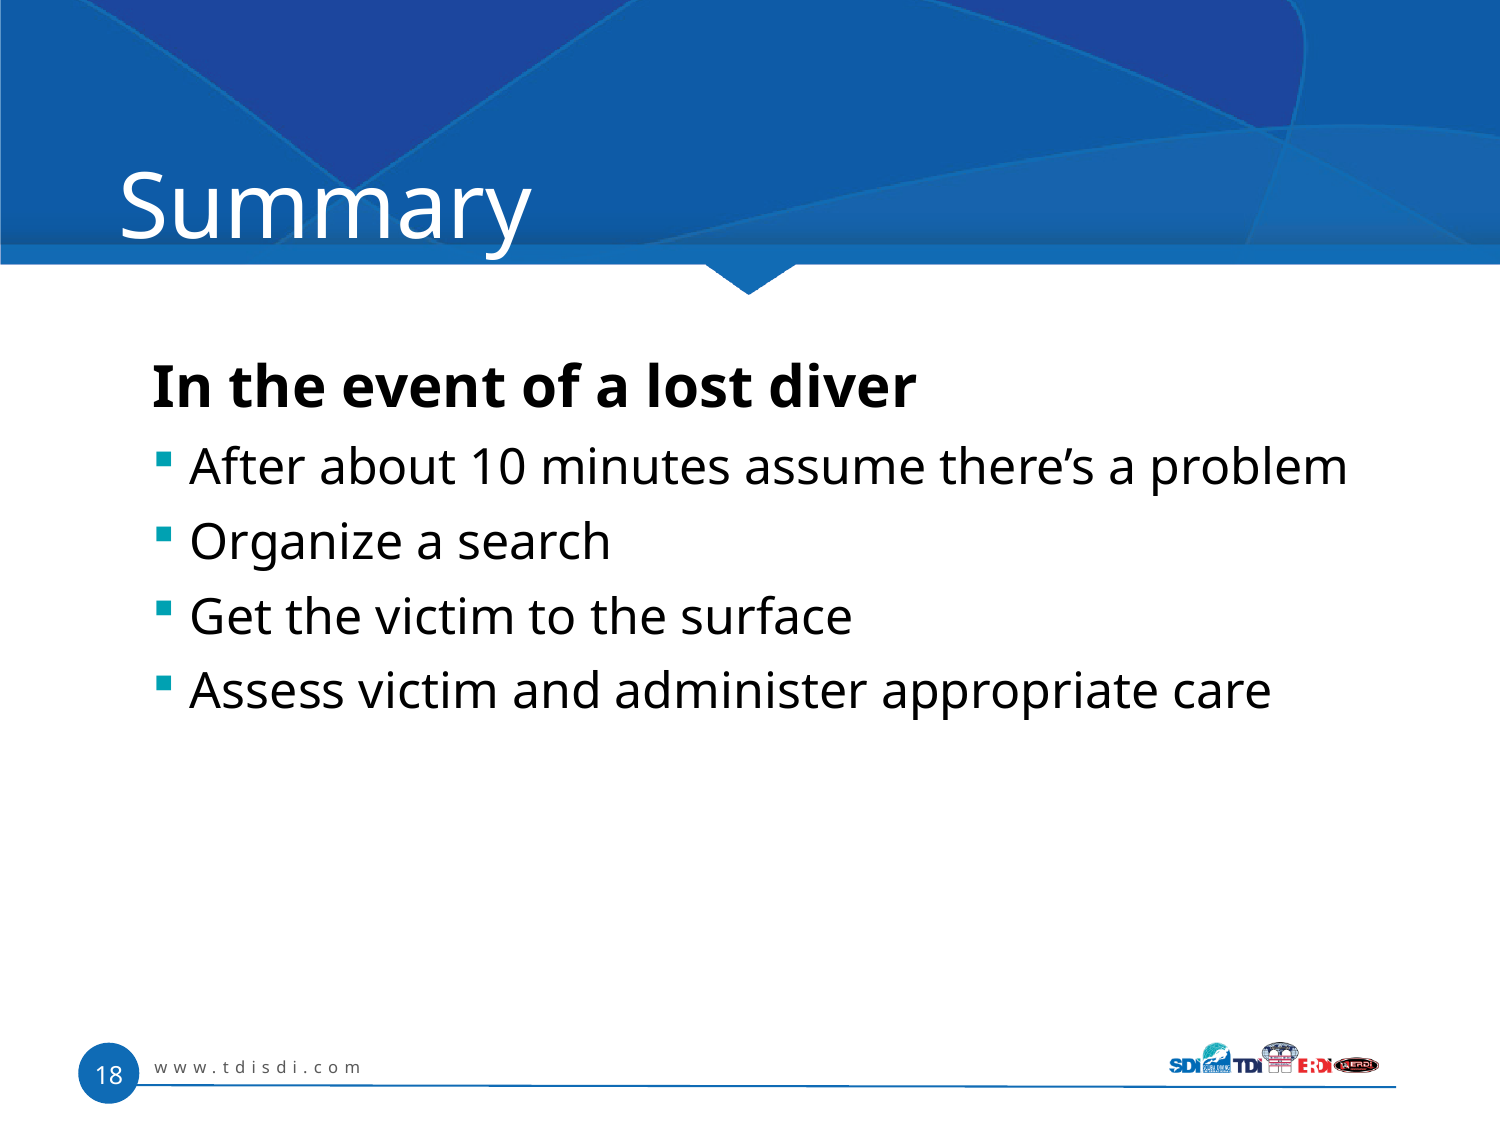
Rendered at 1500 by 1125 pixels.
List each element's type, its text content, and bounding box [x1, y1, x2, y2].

list In the event of a lost diver After about 10 minutes assume there’s a problem Organize a search Get the victim to the surface Assess victim and administer appropriate care [137, 350, 1388, 1093]
footer www.tdisdi.com [139, 1038, 646, 1099]
title Summary [103, 99, 1397, 318]
picture [0, 0, 1500, 295]
slide_number 18 [78, 1046, 140, 1107]
